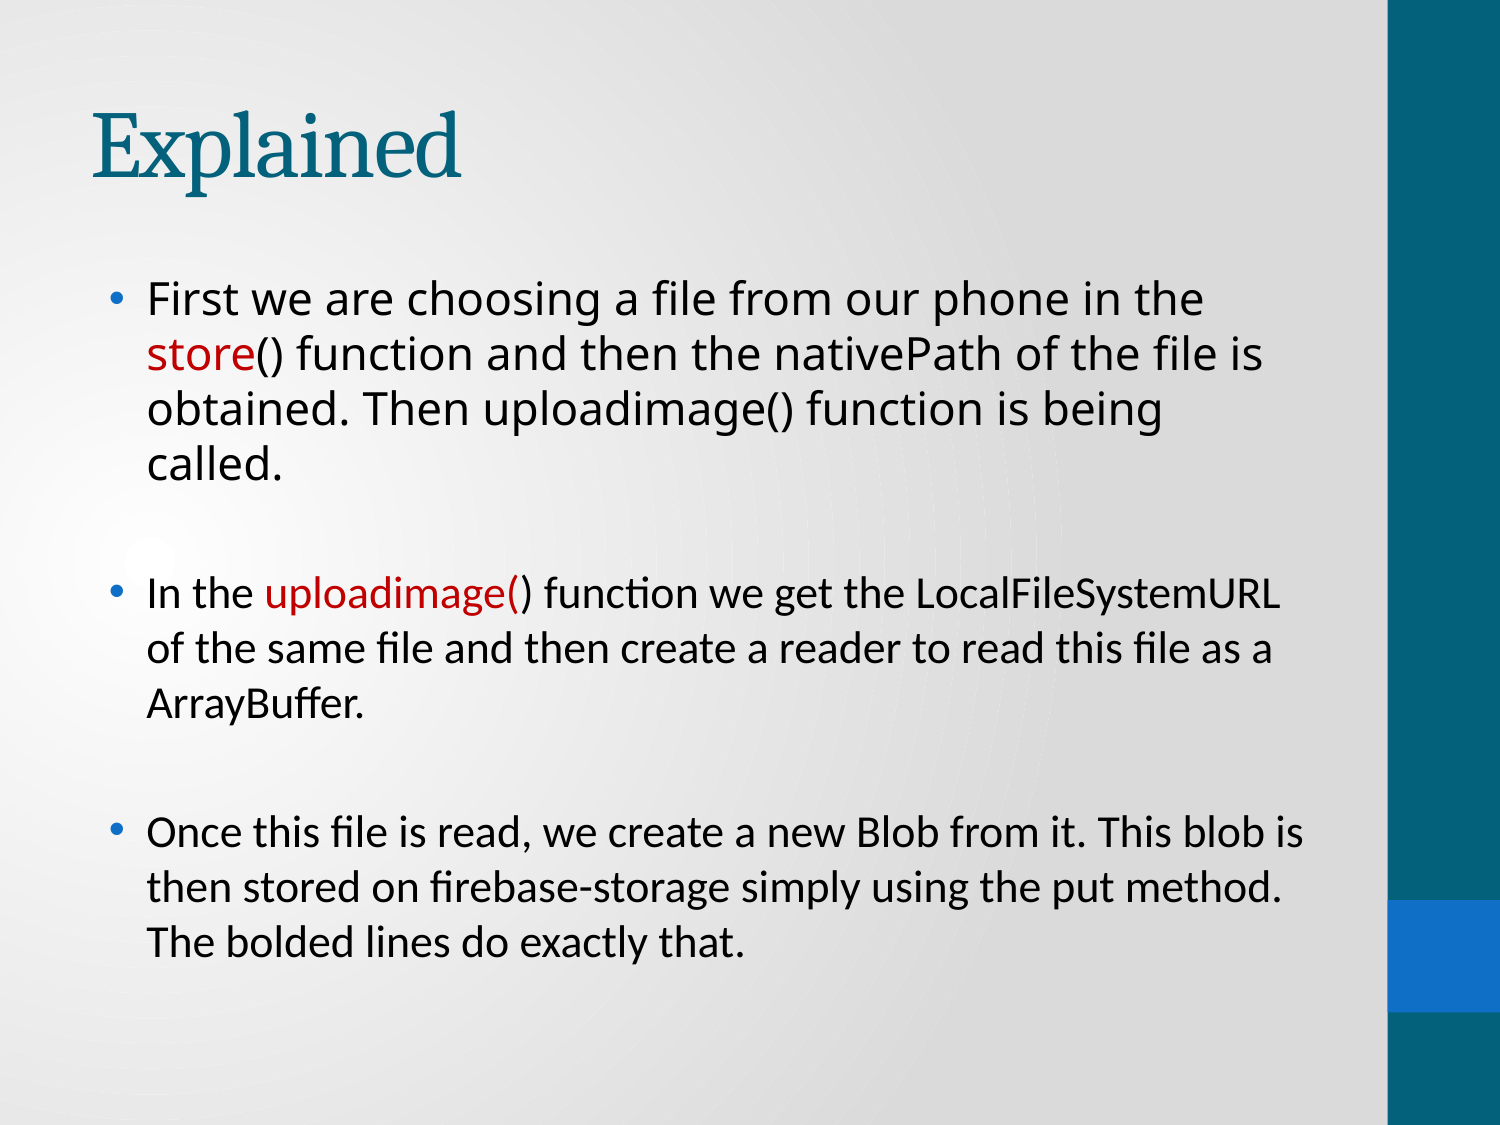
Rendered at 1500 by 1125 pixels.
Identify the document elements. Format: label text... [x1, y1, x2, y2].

list First we are choosing a file from our phone in the store() function and then the nativePath of the file is obtained. Then uploadimage() function is being called. In the uploadimage() function we get the LocalFileSystemURL of the same file and then create a reader to read this file as a ArrayBuffer. Once this file is read, we create a new Blob from it. This blob is then stored on firebase-storage simply using the put method. The bolded lines do exactly that. [75, 262, 1325, 1050]
title Explained [75, 45, 1325, 233]
